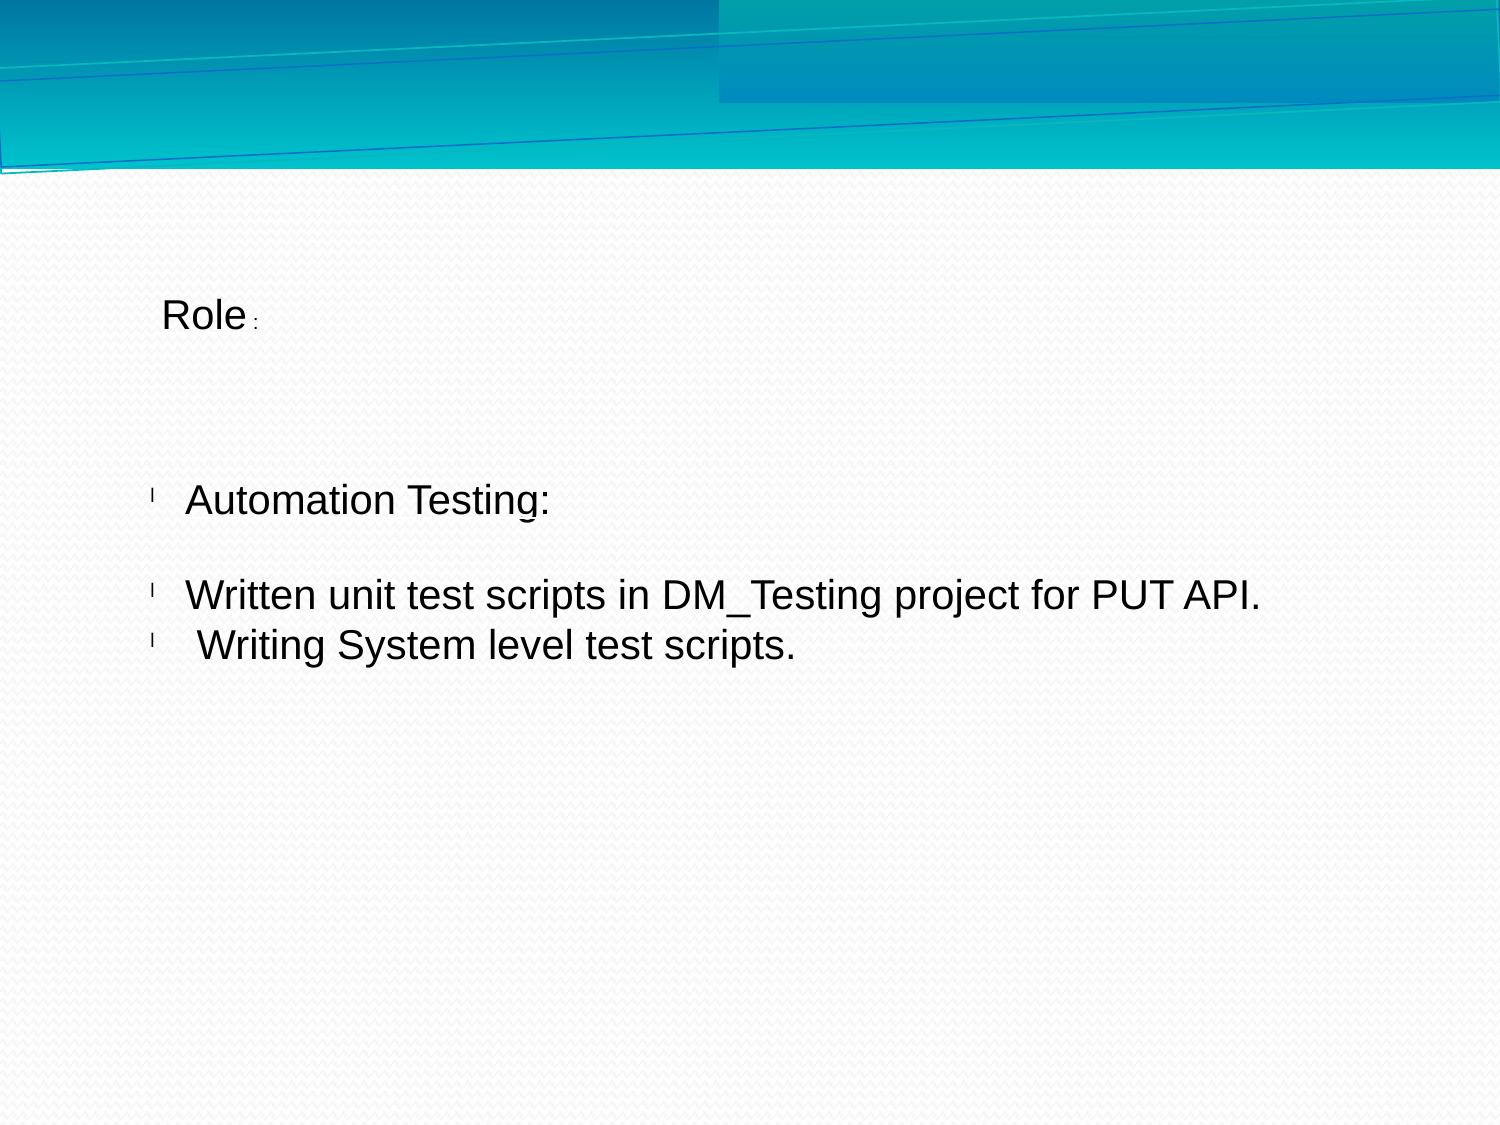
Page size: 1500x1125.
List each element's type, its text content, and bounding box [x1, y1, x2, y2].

text_box Role : Automation Testing: Written unit test scripts in DM_Testing project for PUT API. Writing System level test scripts. [134, 280, 1417, 1087]
picture [0, 169, 1500, 1125]
